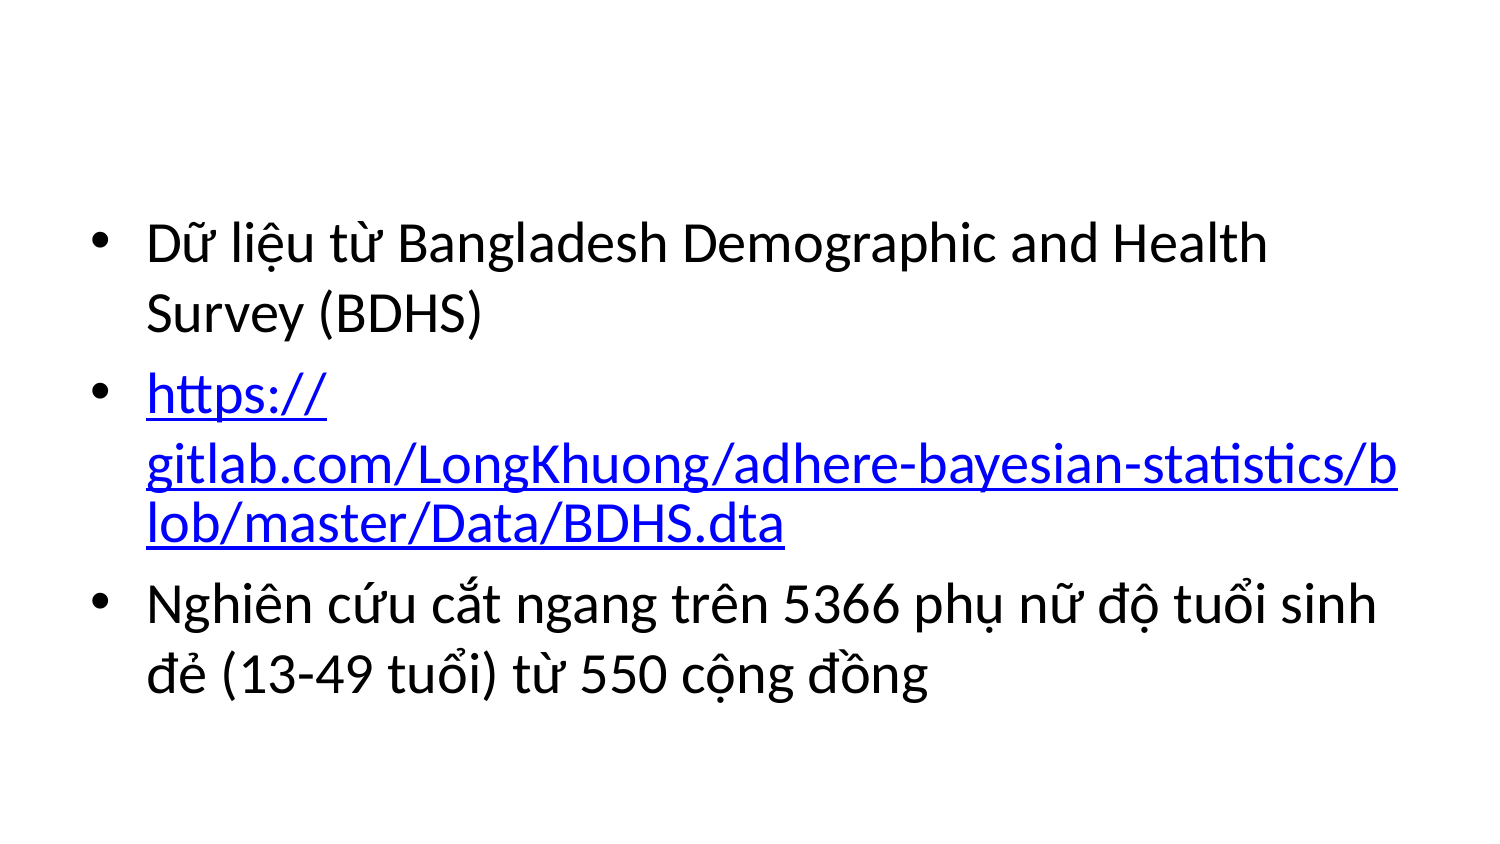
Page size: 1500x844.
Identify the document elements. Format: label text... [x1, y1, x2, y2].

list Dữ liệu từ Bangladesh Demographic and Health Survey (BDHS) https://gitlab.com/LongKhuong/adhere-bayesian-statistics/blob/master/Data/BDHS.dta Nghiên cứu cắt ngang trên 5366 phụ nữ độ tuổi sinh đẻ (13-49 tuổi) từ 550 cộng đồng [75, 196, 1425, 754]
